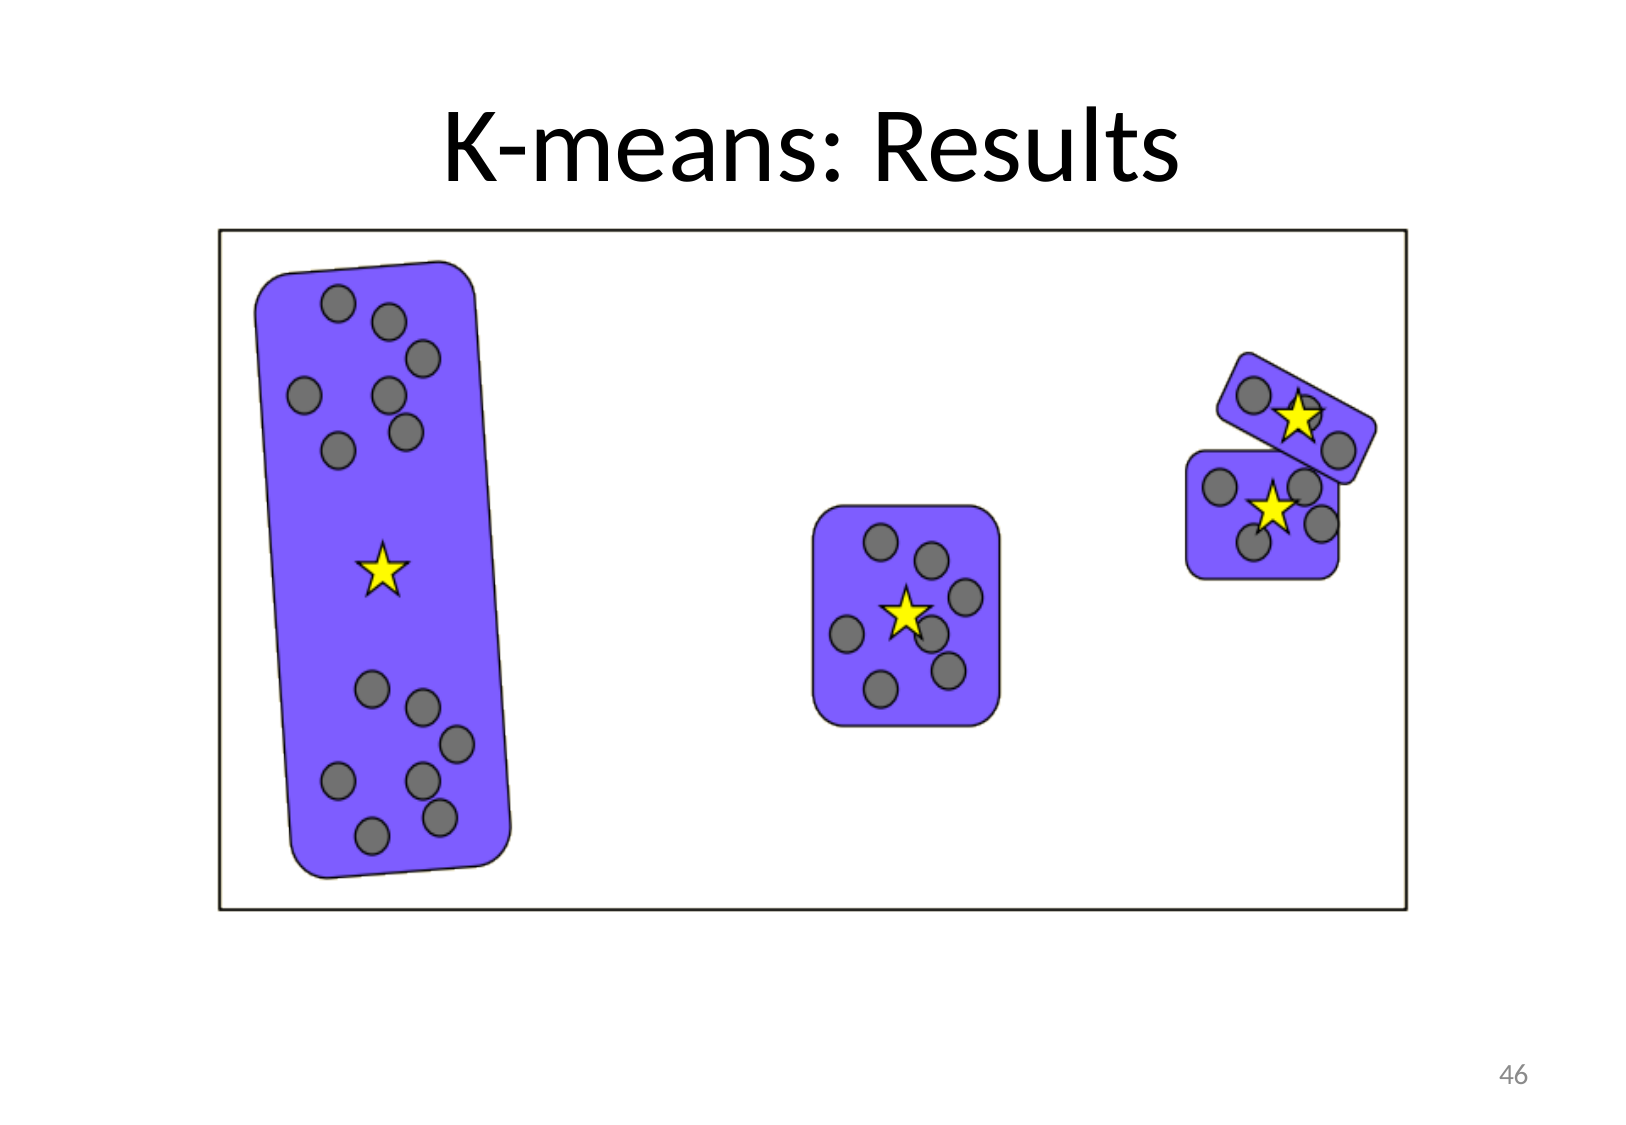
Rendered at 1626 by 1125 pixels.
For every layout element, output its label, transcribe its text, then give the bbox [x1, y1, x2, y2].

slide_number 46 [1164, 1042, 1544, 1103]
picture [206, 216, 1419, 924]
title K-means: Results [81, 45, 1544, 233]
